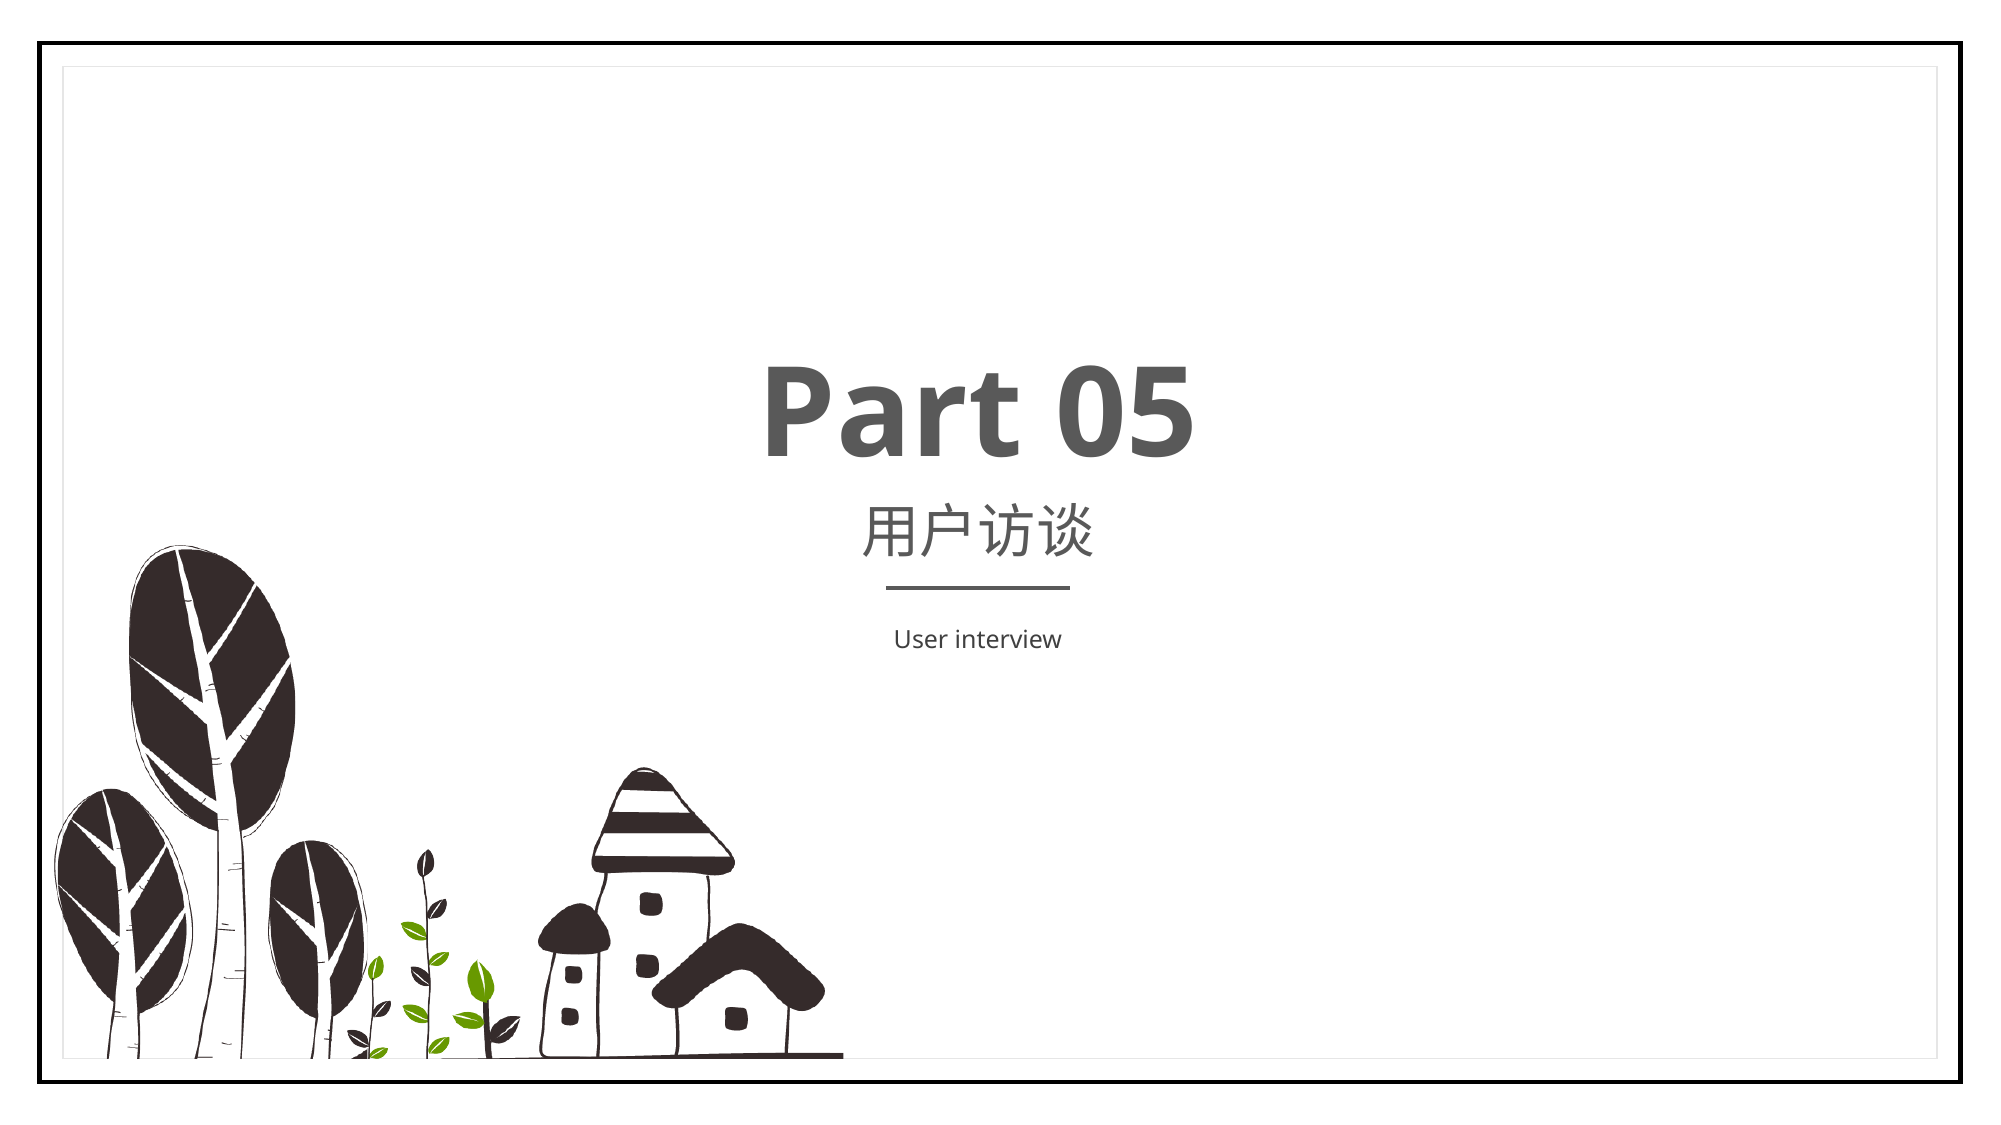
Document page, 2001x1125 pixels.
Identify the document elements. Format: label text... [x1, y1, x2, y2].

text_box [38, 42, 1961, 1083]
text_box Part 05 [693, 323, 1263, 486]
text_box [62, 65, 1938, 1059]
text_box User interview [572, 601, 1384, 662]
picture [39, 367, 844, 1059]
text_box 用户访谈 [567, 486, 1389, 572]
